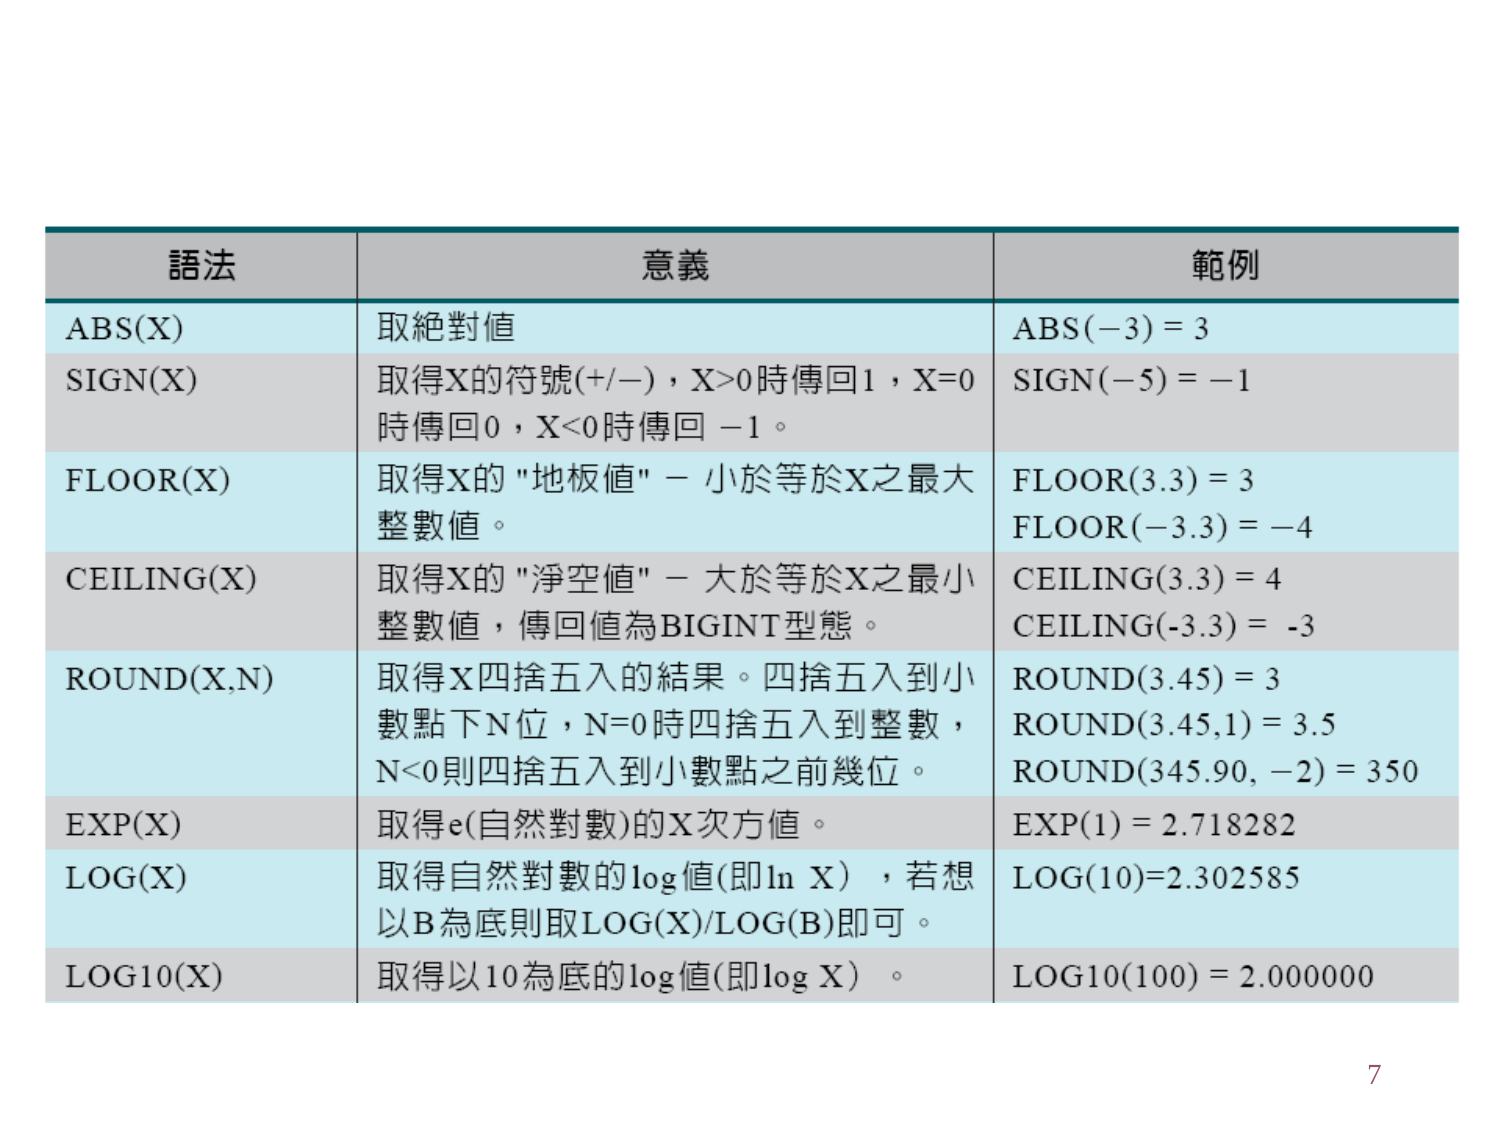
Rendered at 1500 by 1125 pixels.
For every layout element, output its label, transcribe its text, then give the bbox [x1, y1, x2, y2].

slide_number 7 [1059, 1042, 1397, 1103]
picture [33, 219, 1467, 1003]
